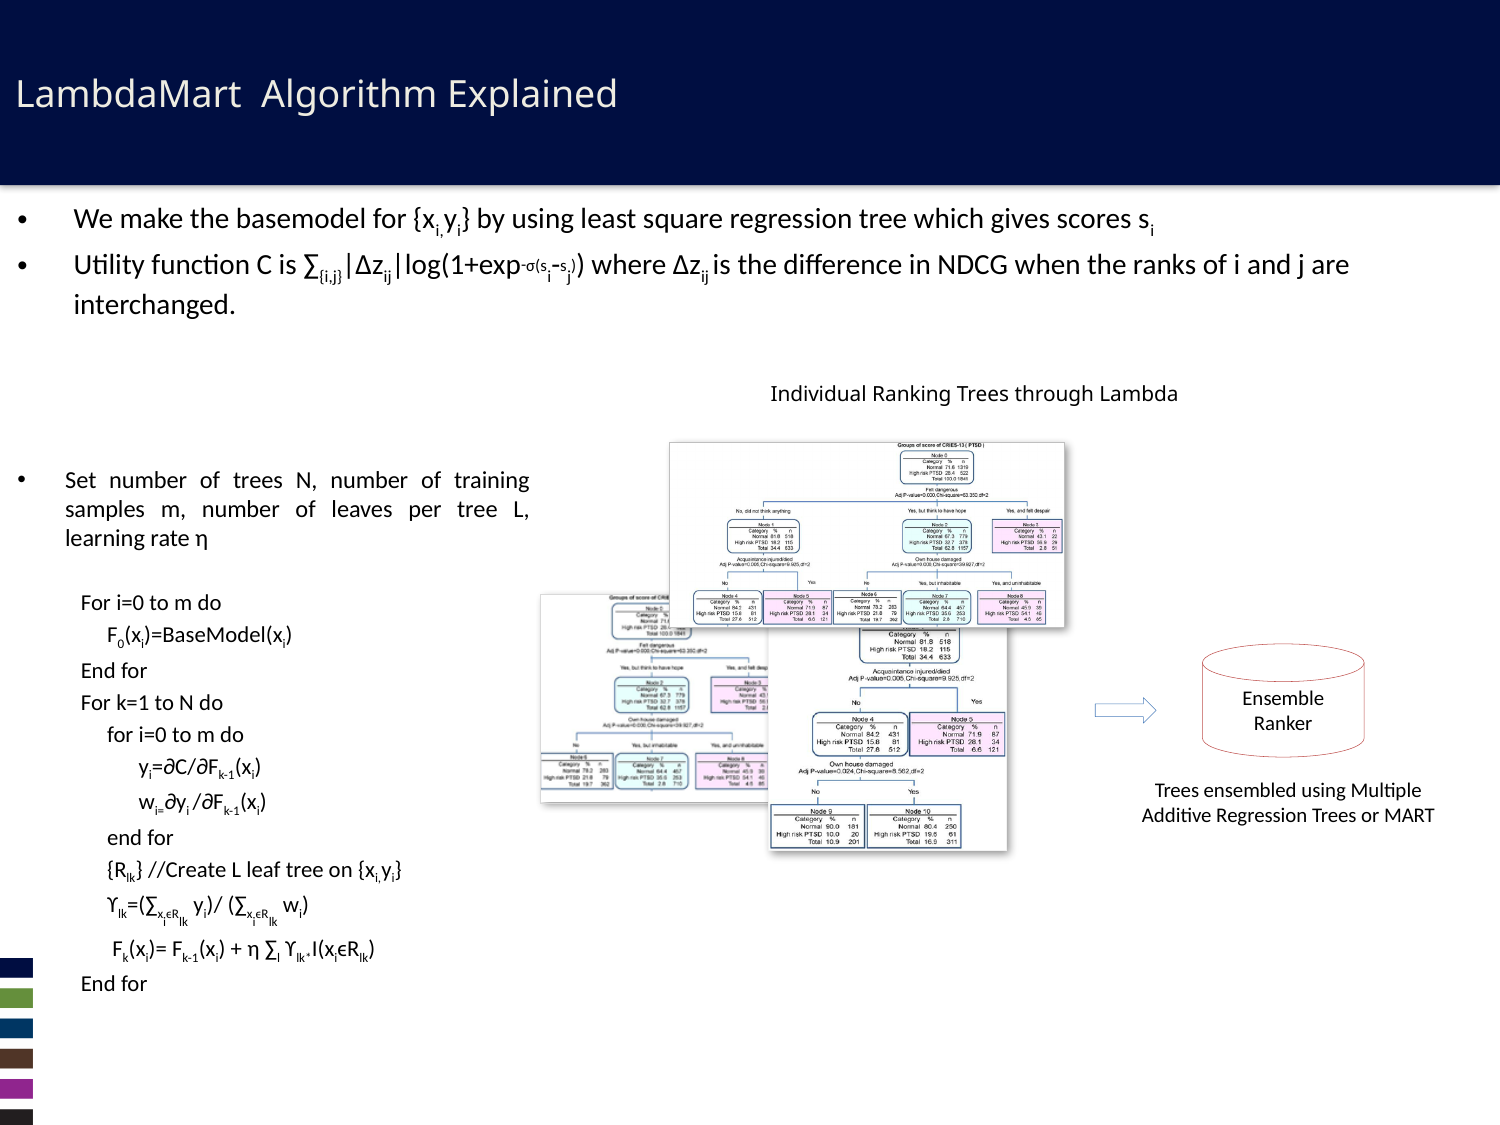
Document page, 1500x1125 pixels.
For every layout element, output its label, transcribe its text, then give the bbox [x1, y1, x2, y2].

text_box Ensemble Ranker [1200, 641, 1367, 760]
text_box Set number of trees N, number of training samples m, number of leaves per tree L, learning rate η For i=0 to m do F0(xi)=BaseModel(xi) End for For k=1 to N do for i=0 to m do yi=∂C/∂Fk-1(xi) wi=∂yi /∂Fk-1(xi) end for {Rlk} //Create L leaf tree on {xi,yi} ϒlk=(∑xiϵRlk yi)/ (∑xiϵRlk wi) Fk(xi)= Fk-1(xi) + η ∑l ϒlk*I(xiϵRlk) End for [2, 456, 545, 1007]
text_box Trees ensembled using Multiple Additive Regression Trees or MART [1116, 769, 1460, 835]
text_box [1093, 695, 1159, 726]
title LambdaMart Algorithm Explained [0, 7, 1500, 178]
picture [540, 441, 1064, 851]
text_box Individual Ranking Trees through Lambda [755, 373, 1203, 413]
text_box We make the basemodel for {xi,yi} by using least square regression tree which gives scores si Utility function C is ∑{i,j}|∆zij|log(1+exp-σ(si-sj)) where ∆zij is the difference in NDCG when the ranks of i and j are interchanged. [2, 192, 1460, 480]
picture [0, 958, 33, 1125]
